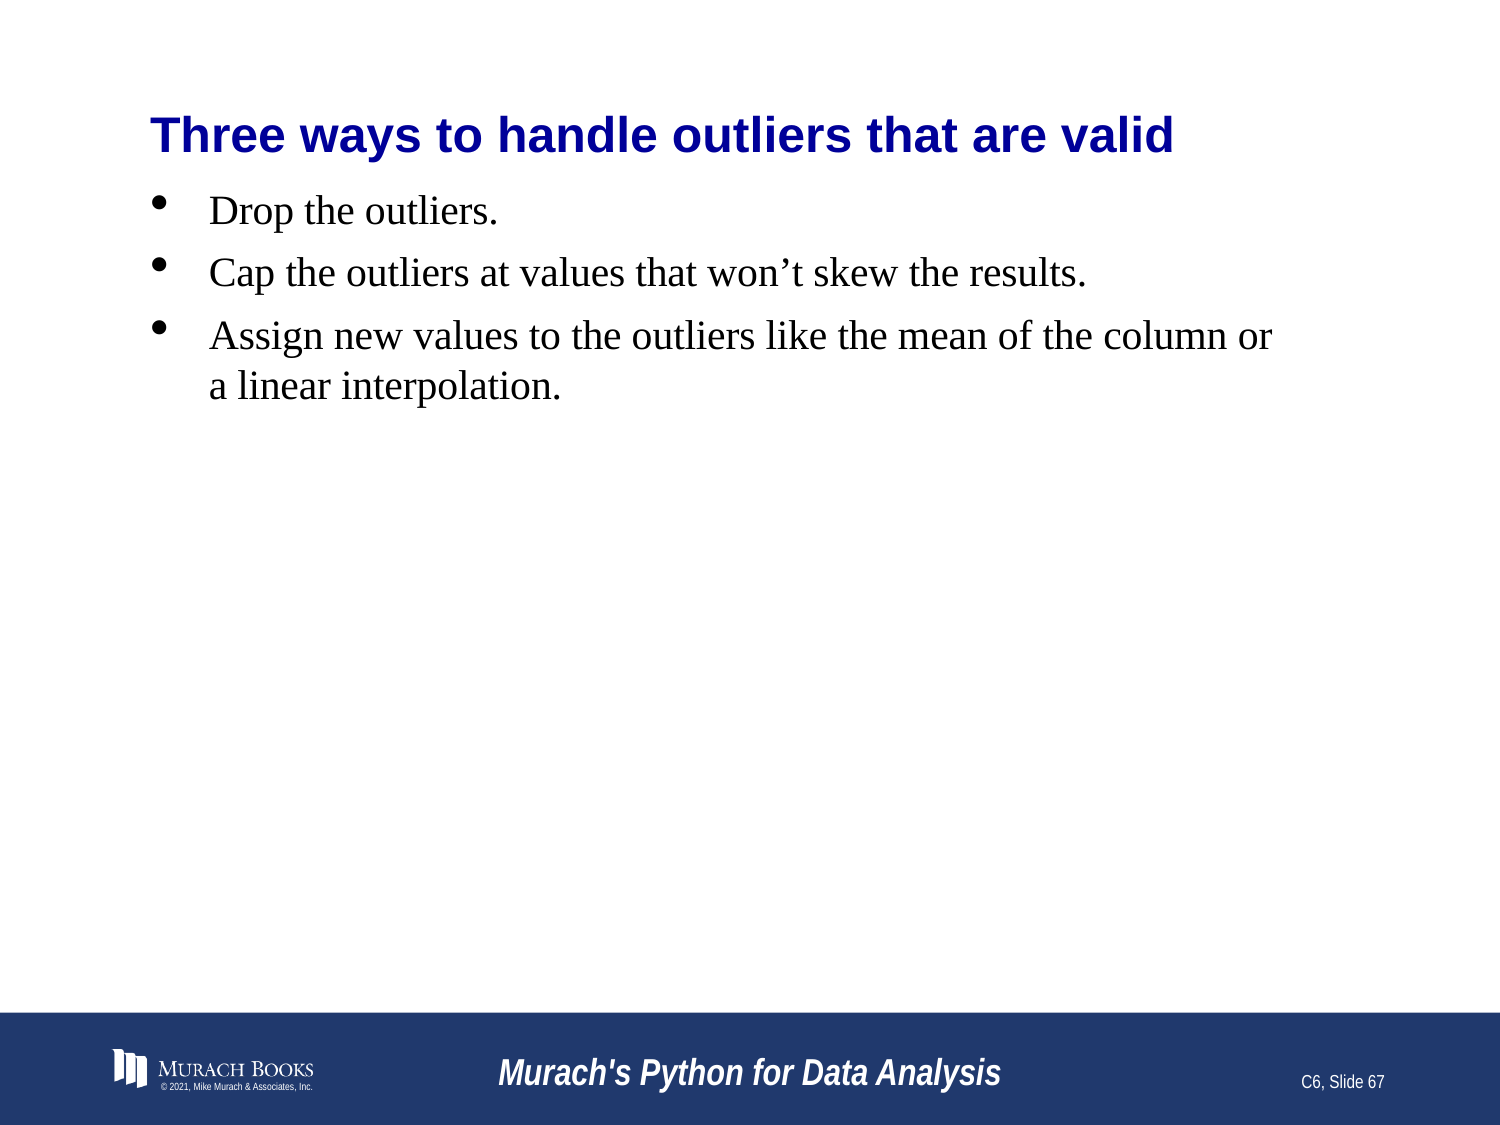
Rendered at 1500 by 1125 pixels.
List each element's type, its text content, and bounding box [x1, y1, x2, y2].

footer © 2021, Mike Murach & Associates, Inc. [12, 1025, 463, 1100]
slide_number Murach's Python for Data Analysis [463, 1025, 1050, 1100]
list Drop the outliers. Cap the outliers at values that won’t skew the results. Assign new values to the outliers like the mean of the column or a linear interpolation. [137, 174, 1350, 975]
title Three ways to handle outliers that are valid [150, 102, 1350, 164]
slide_number C6, Slide 67 [1087, 1025, 1400, 1100]
